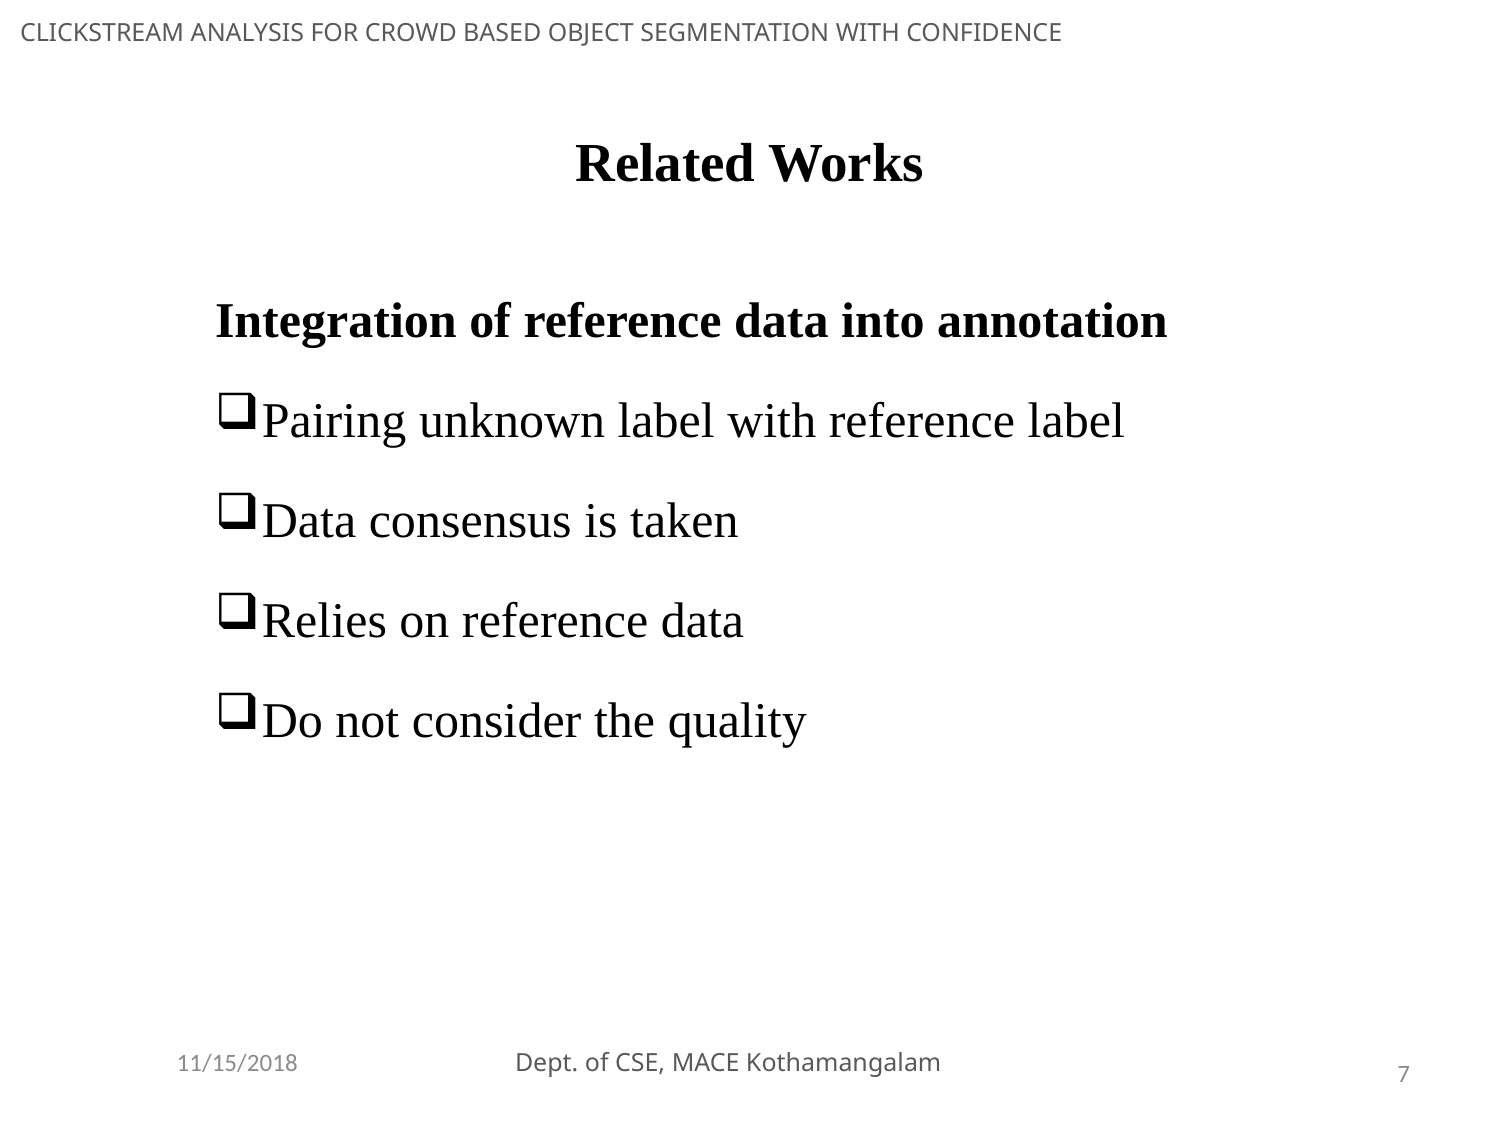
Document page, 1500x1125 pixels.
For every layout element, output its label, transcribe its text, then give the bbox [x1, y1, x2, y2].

title Related Works [75, 24, 1425, 200]
text_box Integration of reference data into annotation Pairing unknown label with reference label Data consensus is taken Relies on reference data Do not consider the quality [125, 249, 1425, 1038]
text_box CLICKSTREAM ANALYSIS FOR CROWD BASED OBJECT SEGMENTATION WITH CONFIDENCE [12, 1, 1207, 62]
footer 11/15/2018 [0, 1031, 475, 1092]
text_box Dept. of CSE, MACE Kothamangalam [503, 1031, 1071, 1092]
slide_number 7 [1074, 1042, 1425, 1103]
